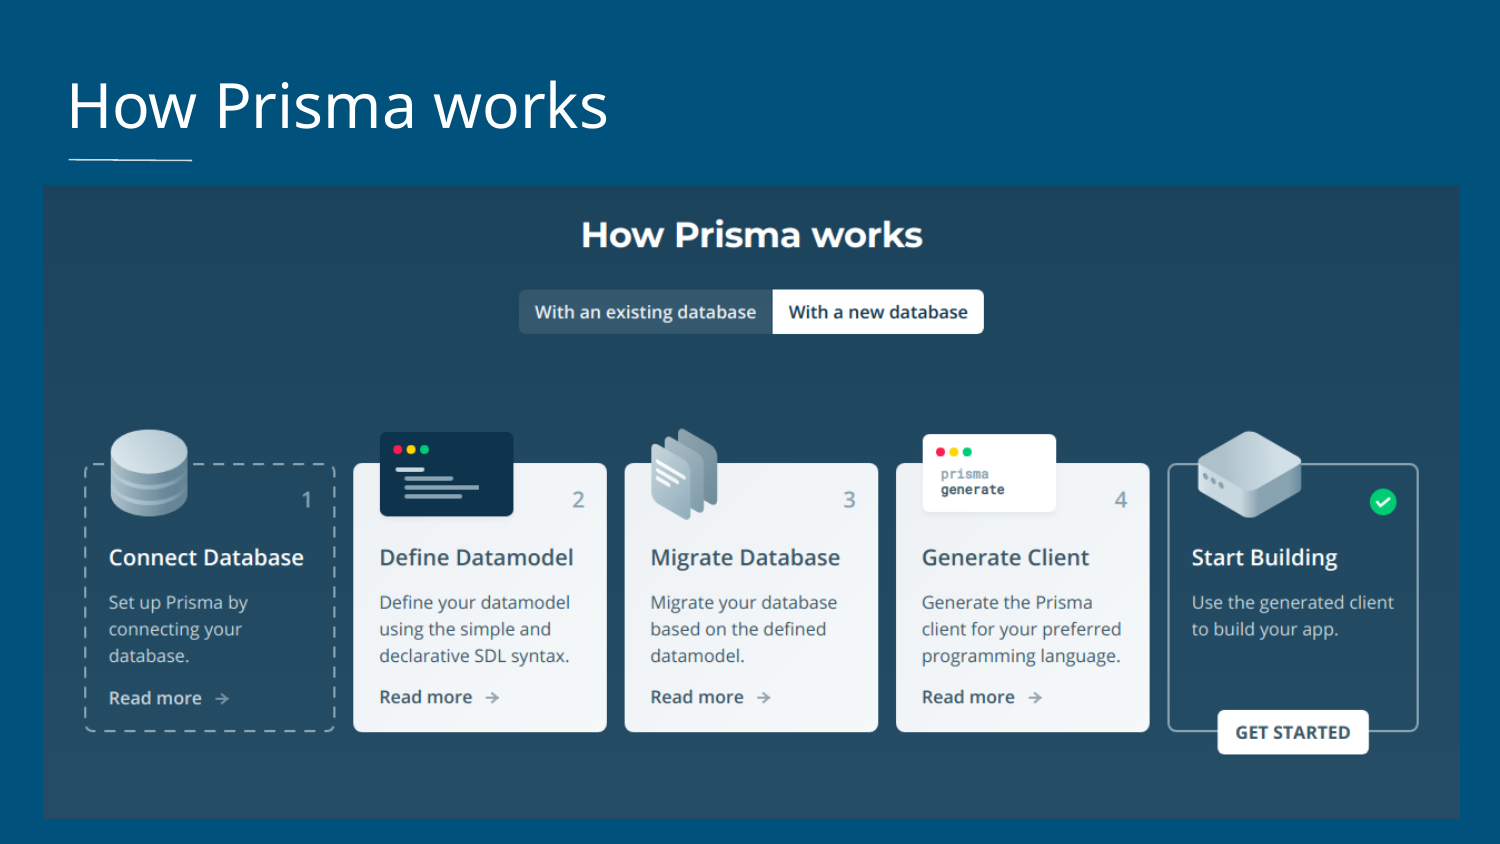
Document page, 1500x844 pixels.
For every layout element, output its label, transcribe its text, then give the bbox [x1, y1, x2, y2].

picture [44, 186, 1459, 818]
title How Prisma works [51, 36, 1449, 157]
